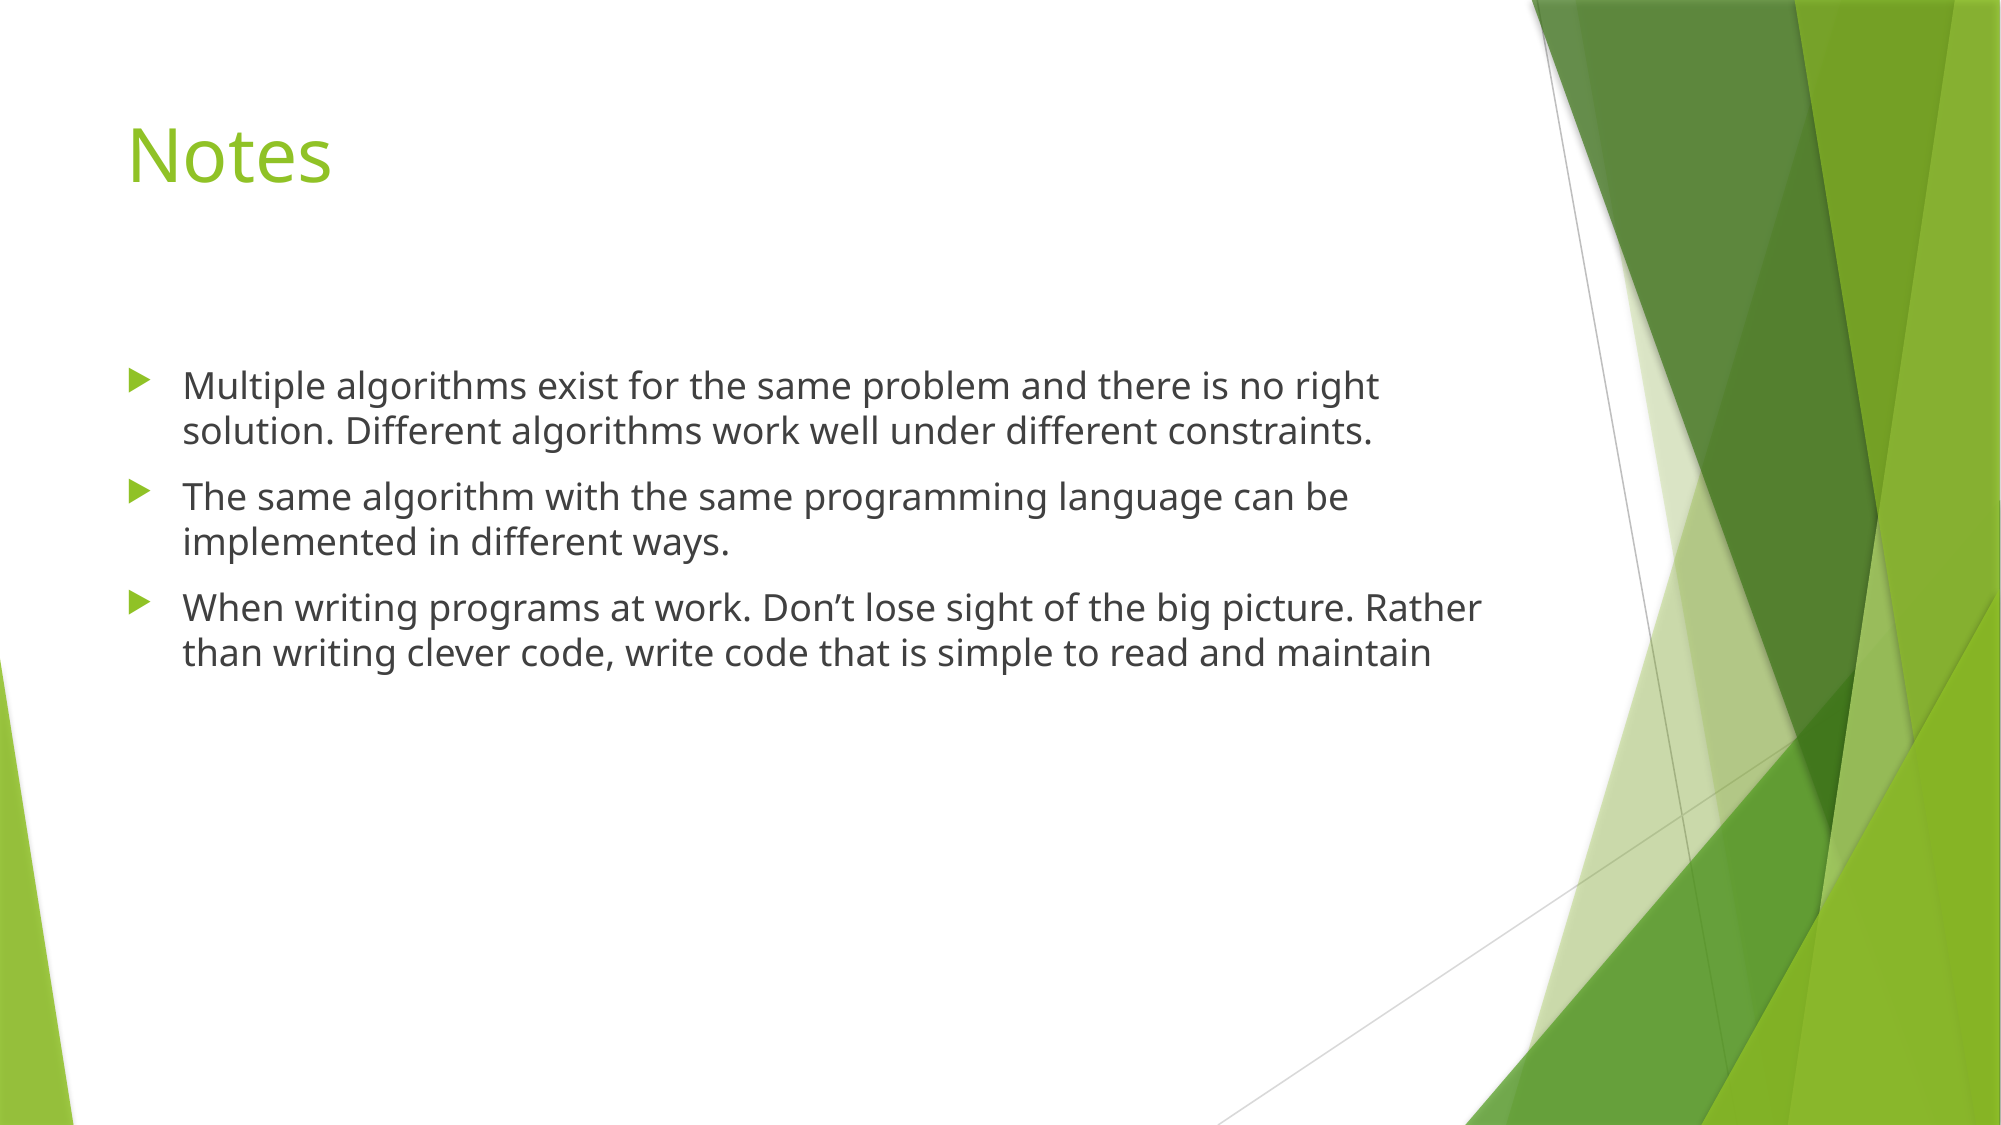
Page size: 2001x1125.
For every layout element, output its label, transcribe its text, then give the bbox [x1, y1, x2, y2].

title Notes [111, 99, 1522, 317]
list Multiple algorithms exist for the same problem and there is no right solution. Different algorithms work well under different constraints. The same algorithm with the same programming language can be implemented in different ways. When writing programs at work. Don’t lose sight of the big picture. Rather than writing clever code, write code that is simple to read and maintain [111, 354, 1522, 992]
